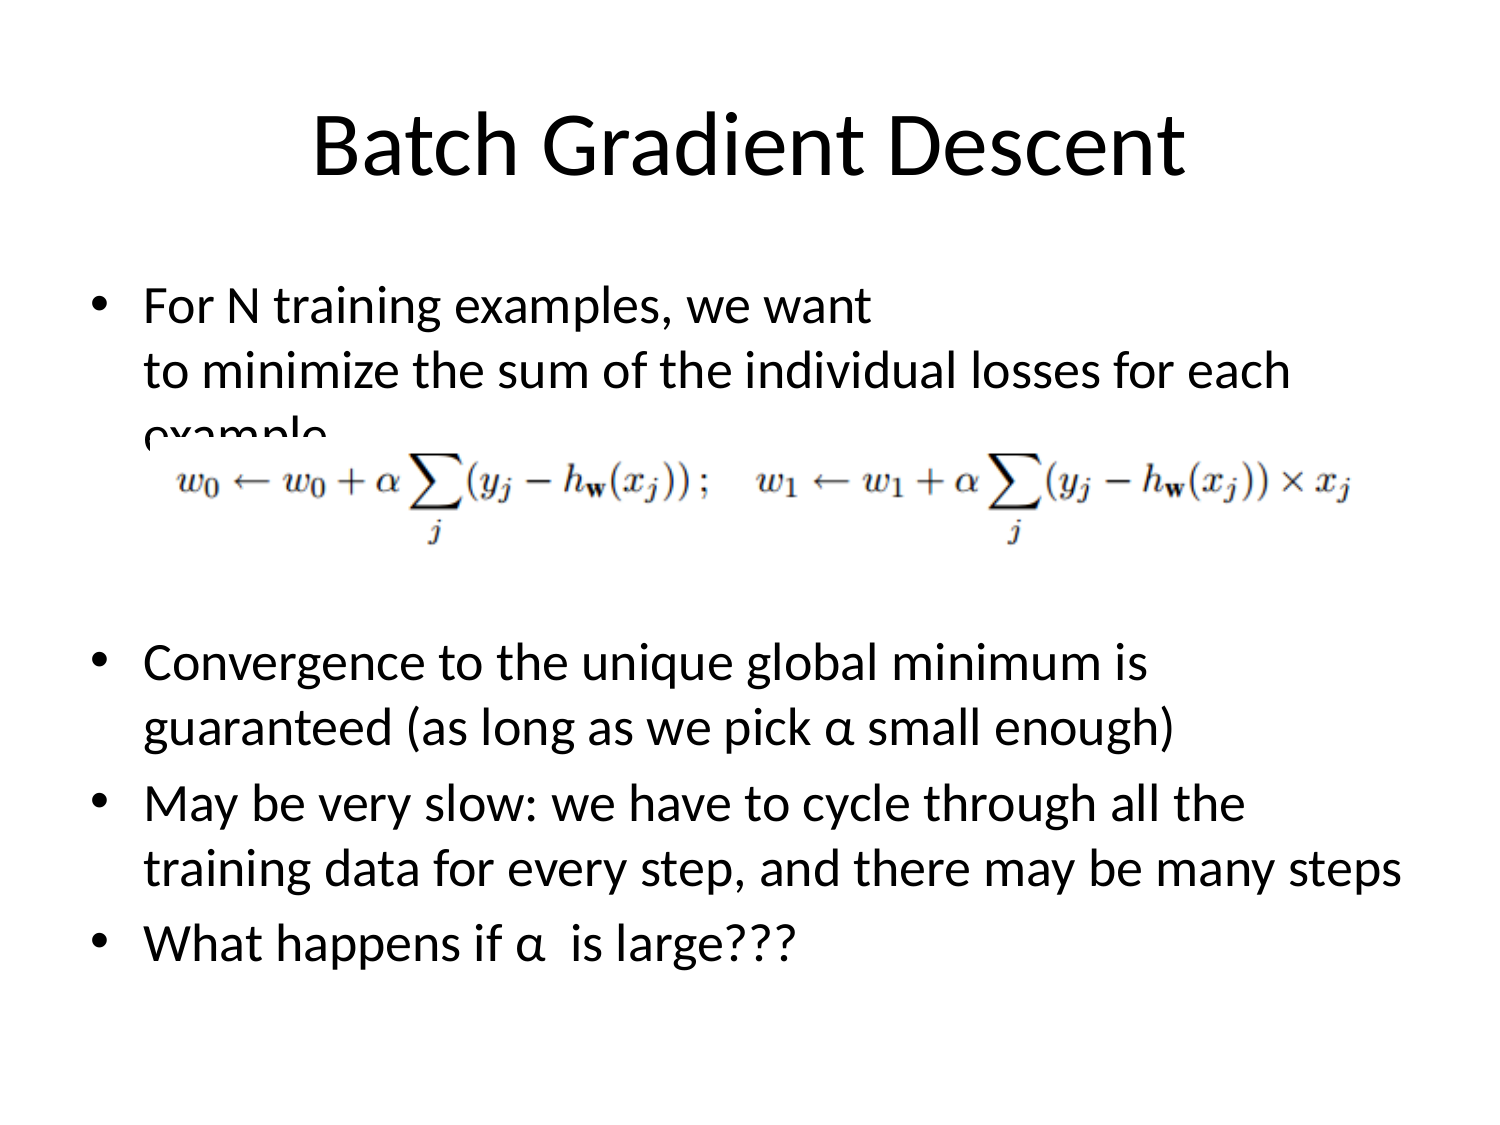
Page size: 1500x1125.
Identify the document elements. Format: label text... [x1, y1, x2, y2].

list For N training examples, we want to minimize the sum of the individual losses for each example Convergence to the unique global minimum is guaranteed (as long as we pick α small enough) May be very slow: we have to cycle through all the training data for every step, and there may be many steps What happens if α is large??? [75, 262, 1425, 1005]
title Batch Gradient Descent [75, 45, 1425, 233]
picture [149, 437, 1363, 556]
